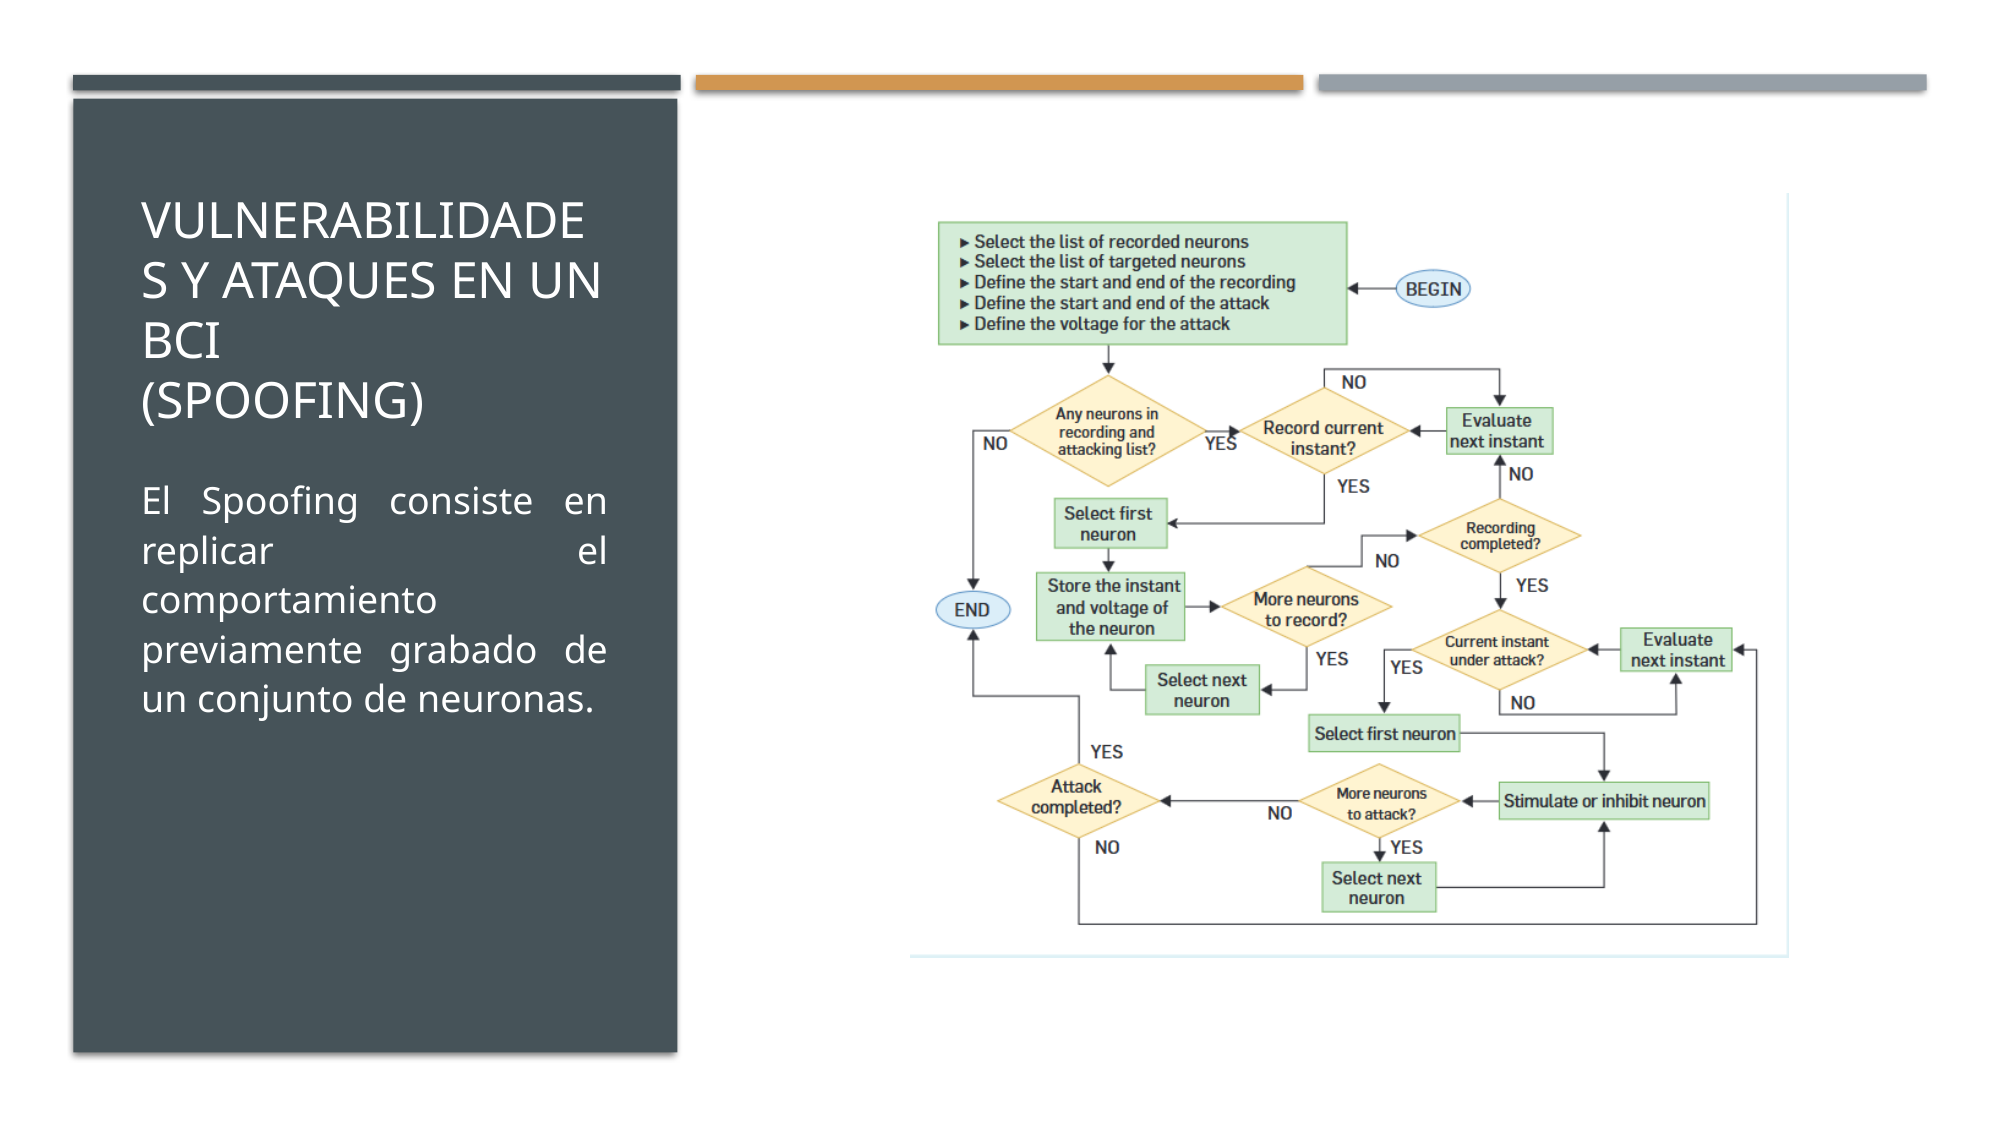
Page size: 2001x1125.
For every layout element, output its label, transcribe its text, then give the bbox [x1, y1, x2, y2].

list El Spoofing consiste en replicar el comportamiento previamente grabado de un conjunto de neuronas. [125, 465, 624, 958]
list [909, 192, 1789, 959]
title VULNERABILIDADES Y ATAQUES EN UN BCI (spoofing) [125, 153, 624, 436]
